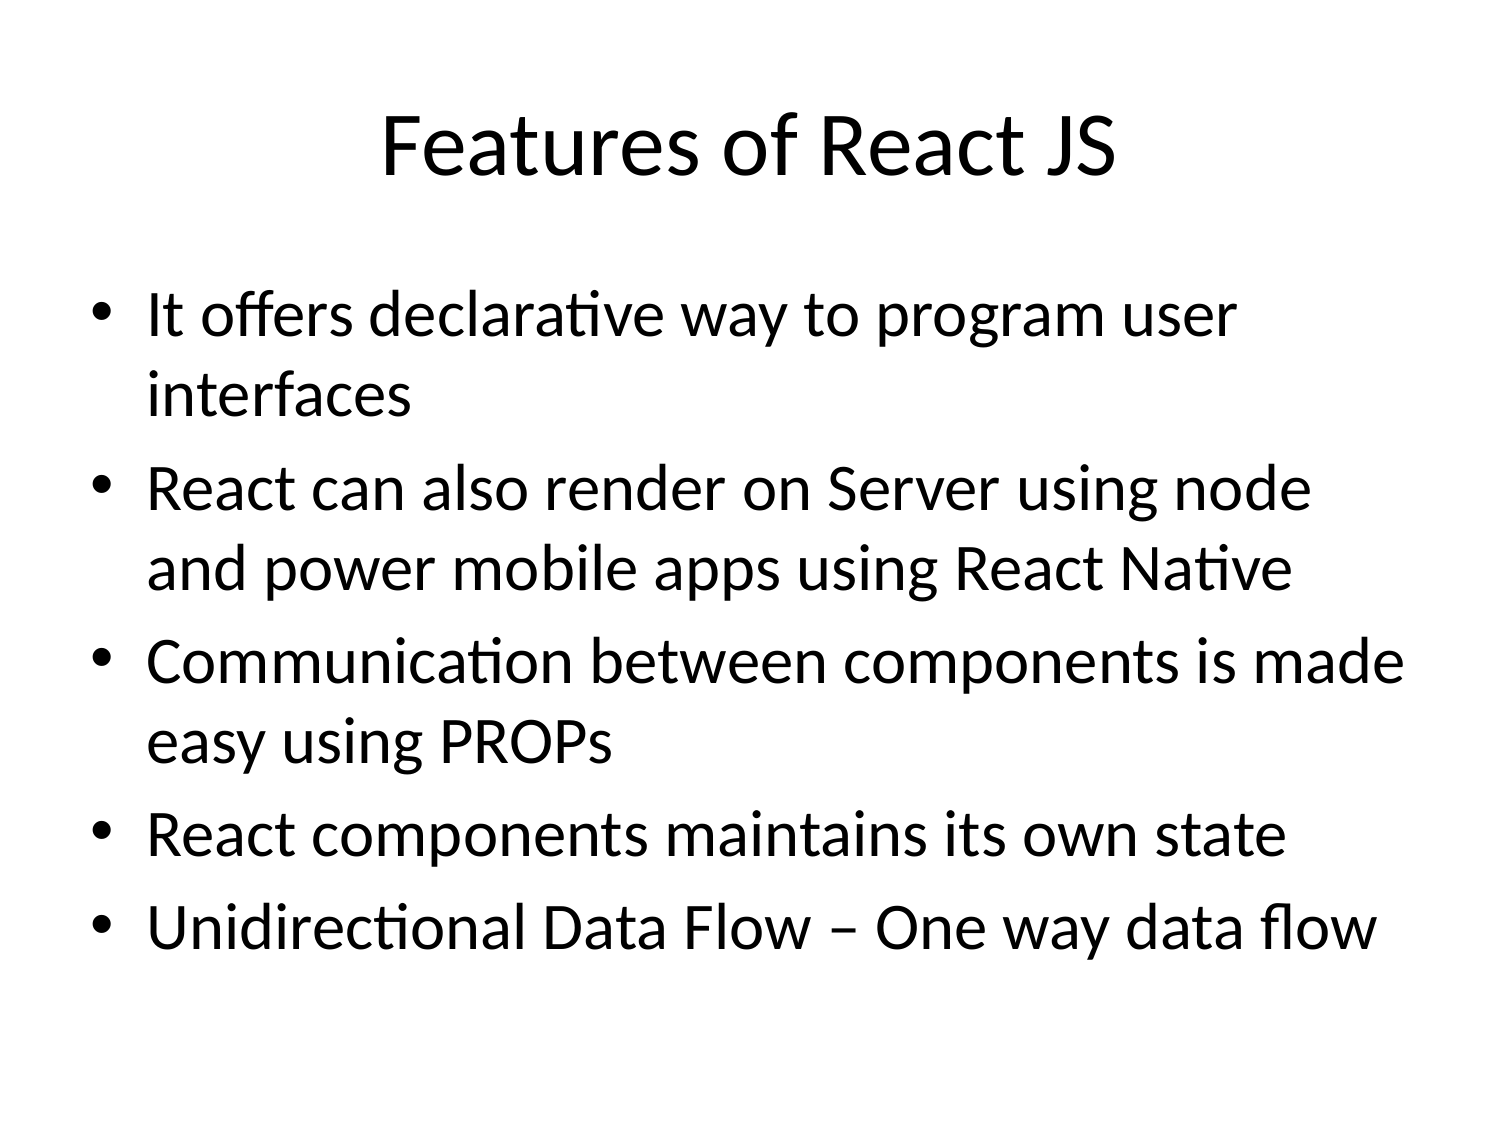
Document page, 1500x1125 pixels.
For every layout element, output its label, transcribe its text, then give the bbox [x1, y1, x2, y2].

title Features of React JS [75, 45, 1425, 233]
list It offers declarative way to program user interfaces React can also render on Server using node and power mobile apps using React Native Communication between components is made easy using PROPs React components maintains its own state Unidirectional Data Flow – One way data flow [75, 262, 1425, 1005]
